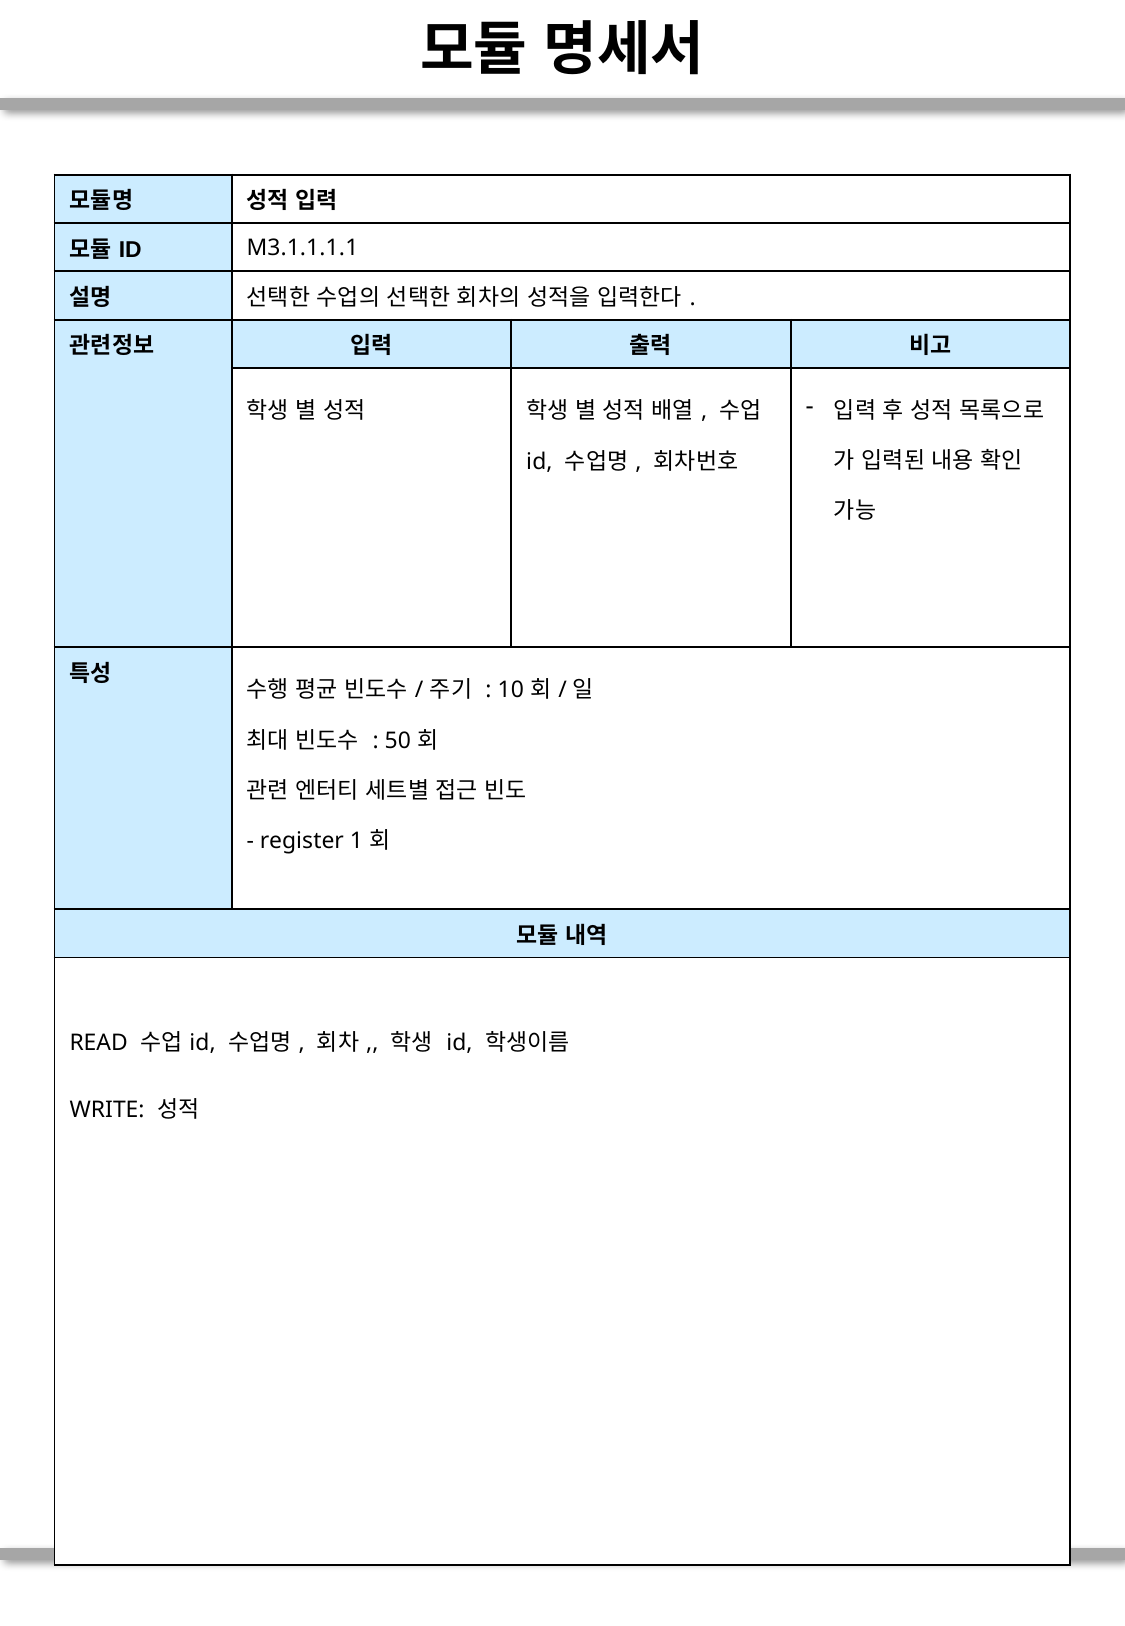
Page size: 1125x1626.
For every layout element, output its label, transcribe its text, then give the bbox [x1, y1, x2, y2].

table_header 모듈명 [55, 176, 231, 222]
table_cell 학생 별 성적 [233, 369, 510, 646]
title 모듈 명세서 [0, 1, 1125, 92]
table_cell M3.1.1.1.1 [233, 224, 1069, 270]
table_cell 출력 [512, 321, 790, 367]
table_cell 비고 [792, 321, 1069, 367]
table_cell 모듈 내역 [55, 910, 1069, 957]
table_cell 수행 평균 빈도수/주기 : 10회/일 최대 빈도수 : 50회 관련 엔터티 세트별 접근 빈도 - register 1회 [233, 648, 1069, 908]
table_cell 입력 후 성적 목록으로 가 입력된 내용 확인 가능 [792, 369, 1069, 646]
table_cell 관련정보 [55, 321, 231, 646]
table_cell 학생 별 성적 배열, 수업id, 수업명, 회차번호 [512, 369, 790, 646]
table_cell READ 수업id, 수업명, 회차,, 학생 id, 학생이름 WRITE: 성적 [55, 958, 1069, 1564]
table_cell 특성 [55, 648, 231, 908]
table_cell 선택한 수업의 선택한 회차의 성적을 입력한다. [233, 272, 1069, 319]
table_header 성적 입력 [233, 176, 1069, 222]
table_cell 입력 [233, 321, 510, 367]
table_cell 모듈ID [55, 224, 231, 270]
table_cell 설명 [55, 272, 231, 319]
